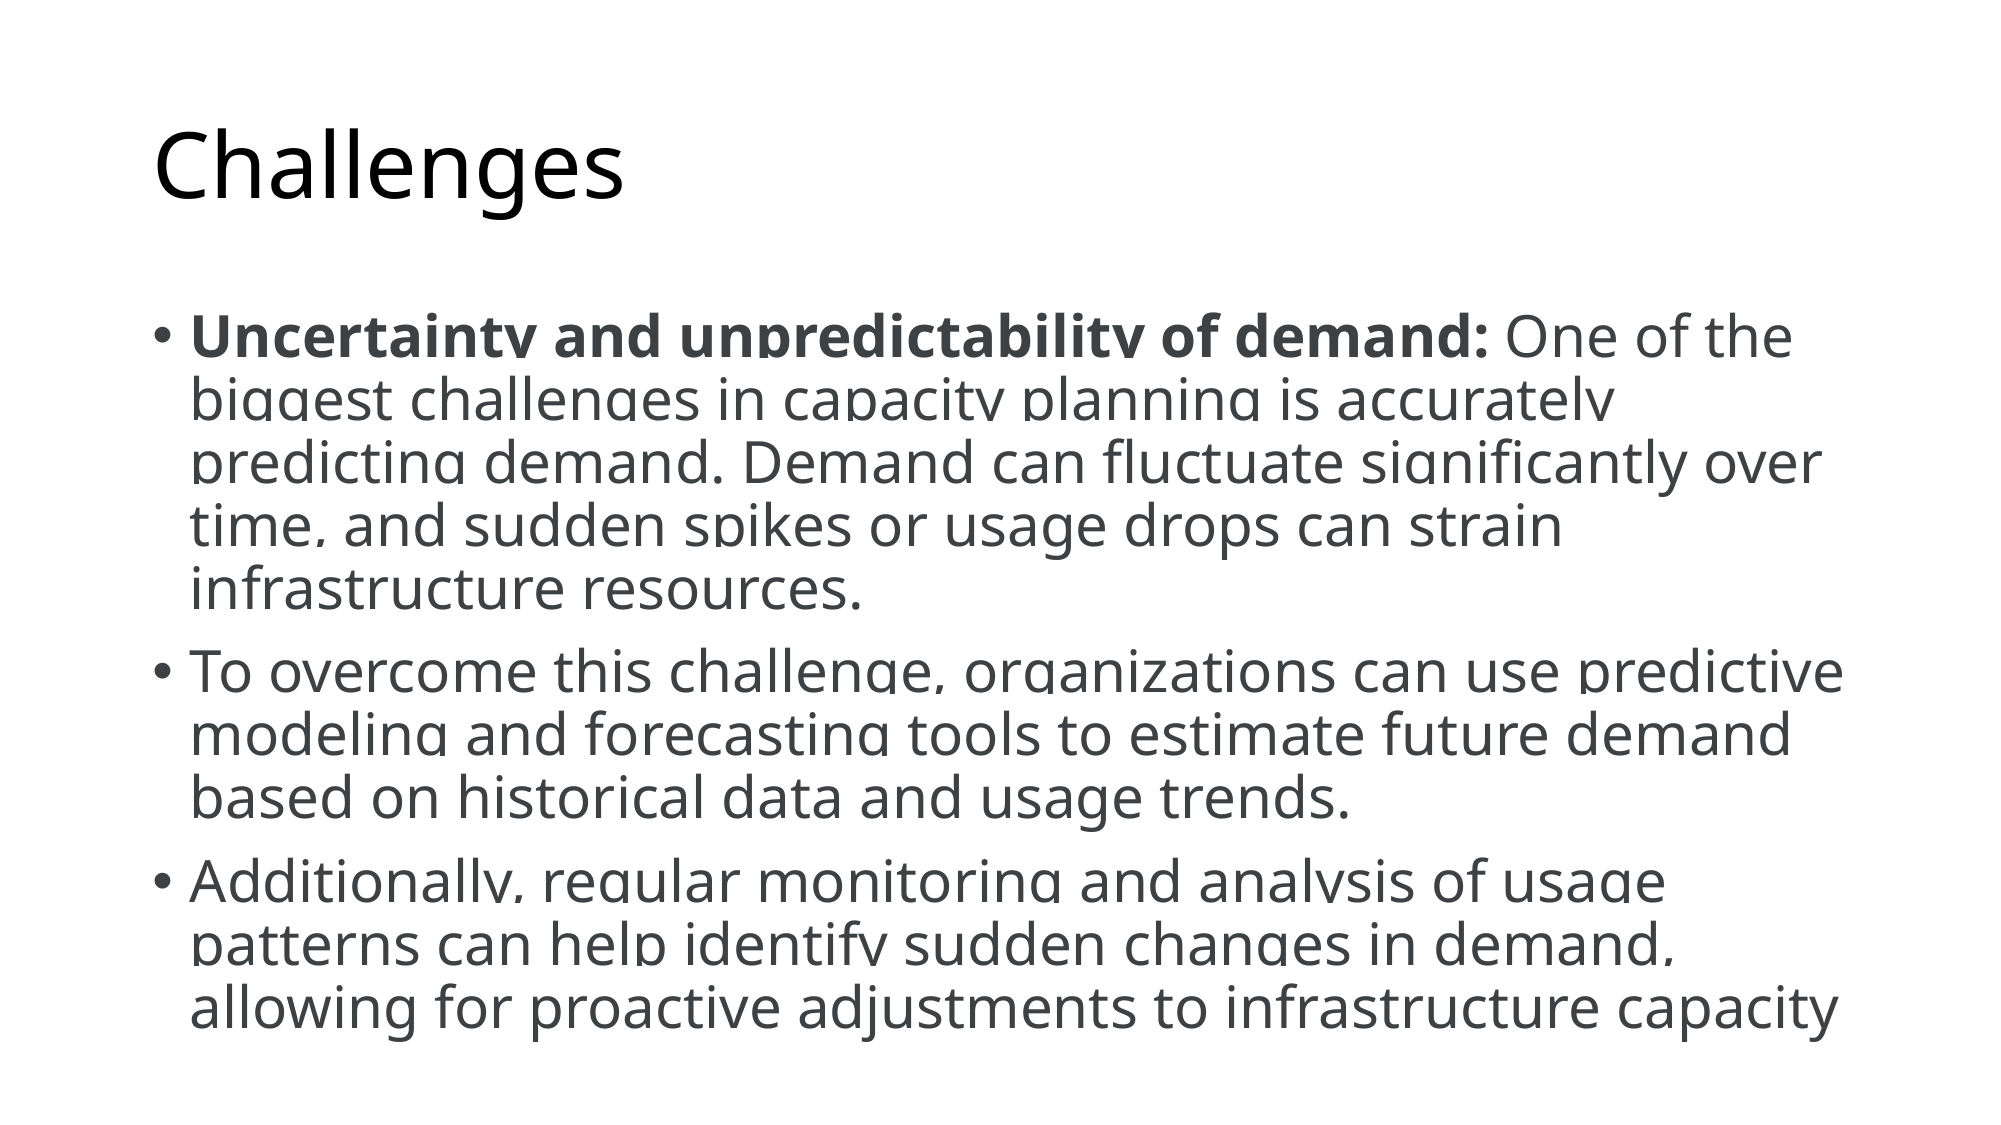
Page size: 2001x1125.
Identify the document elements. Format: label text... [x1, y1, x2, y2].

title Challenges [137, 59, 1863, 278]
list Uncertainty and unpredictability of demand: One of the biggest challenges in capacity planning is accurately predicting demand. Demand can fluctuate significantly over time, and sudden spikes or usage drops can strain infrastructure resources. To overcome this challenge, organizations can use predictive modeling and forecasting tools to estimate future demand based on historical data and usage trends. Additionally, regular monitoring and analysis of usage patterns can help identify sudden changes in demand, allowing for proactive adjustments to infrastructure capacity [137, 299, 1863, 1014]
